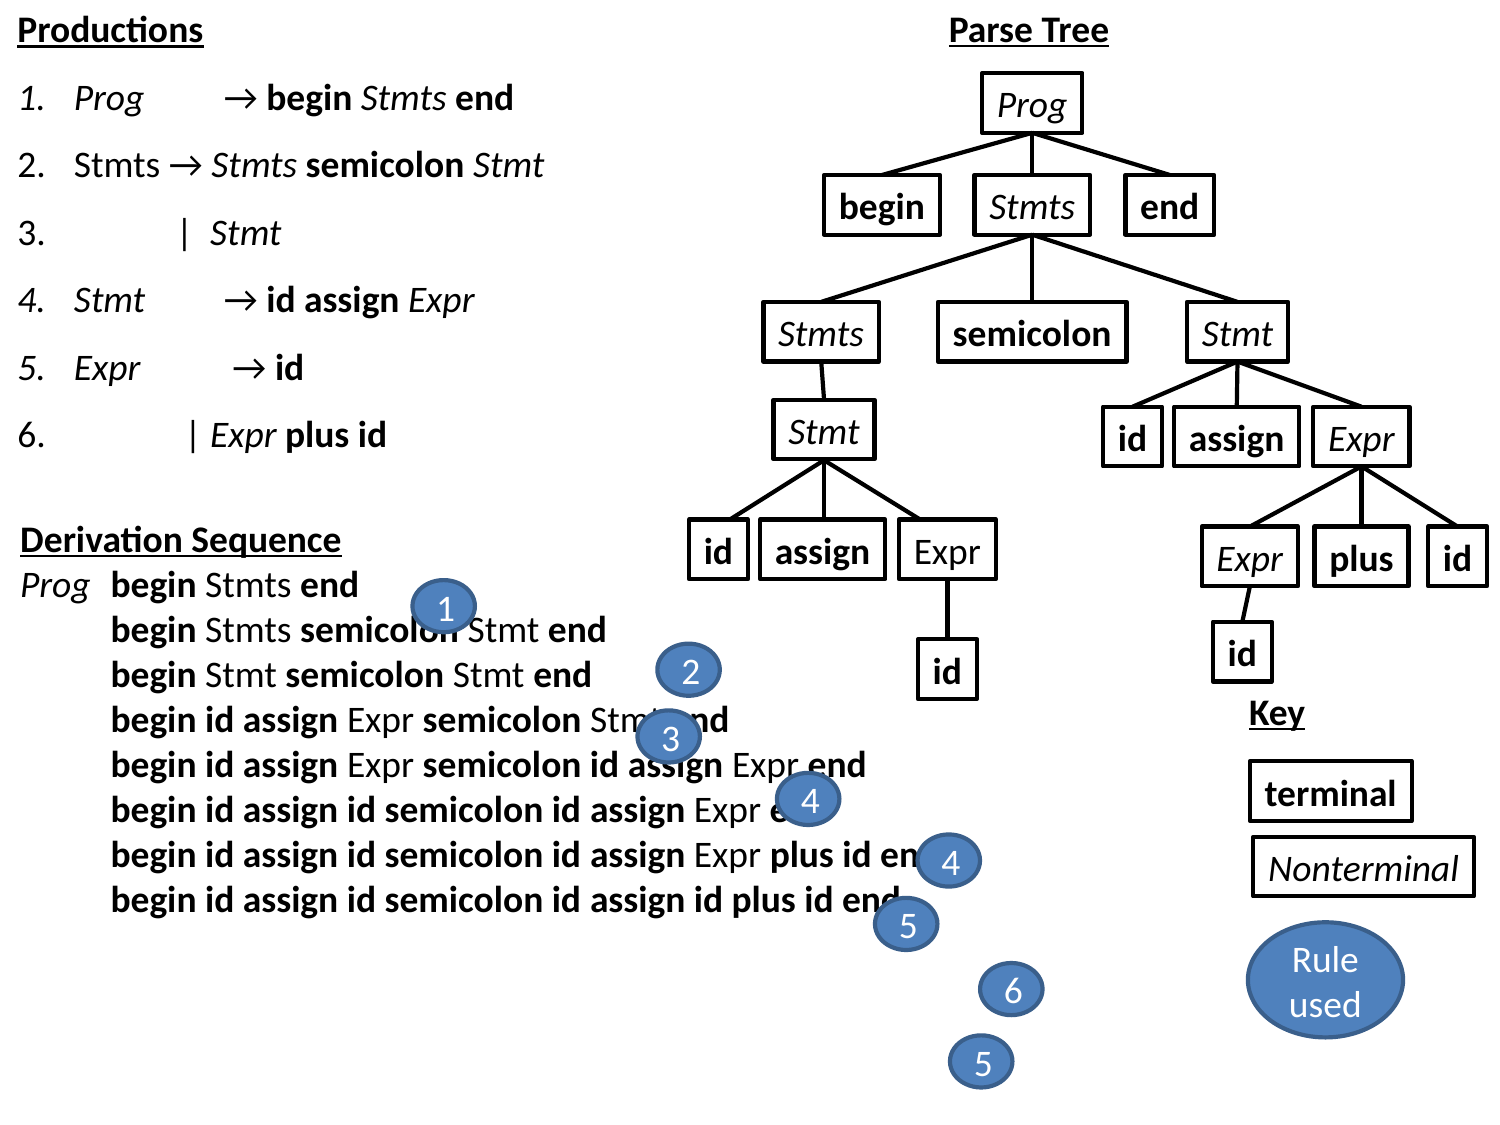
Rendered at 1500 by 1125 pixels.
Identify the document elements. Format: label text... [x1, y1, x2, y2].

text_box semicolon [936, 310, 1129, 364]
text_box assign [758, 527, 887, 581]
text_box Stmt [1185, 300, 1290, 360]
text_box Expr [1311, 405, 1412, 465]
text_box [821, 235, 1028, 303]
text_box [1238, 362, 1362, 407]
text_box Stmt [771, 398, 877, 458]
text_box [1242, 586, 1251, 622]
text_box 5 [872, 895, 940, 953]
text_box Productions Prog → begin Stmts end Stmts → Stmts semicolon Stmt | Stmt Stmt → id assign Expr Expr → id | Expr plus id [2, 0, 560, 463]
text_box Parse Tree [933, 0, 1125, 58]
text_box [1132, 362, 1234, 407]
text_box 2 [655, 641, 722, 698]
text_box 4 [915, 832, 983, 889]
text_box begin [822, 173, 942, 233]
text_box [1032, 235, 1238, 303]
text_box Stmts [972, 184, 1092, 233]
text_box plus [1312, 535, 1411, 588]
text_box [1249, 466, 1360, 527]
text_box id [1211, 620, 1274, 684]
text_box 3 [635, 708, 703, 765]
text_box Expr [897, 517, 998, 581]
text_box Prog [980, 71, 1084, 132]
text_box assign [1172, 416, 1301, 468]
text_box 1 [410, 578, 478, 635]
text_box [825, 459, 921, 520]
text_box Rule used [1245, 920, 1406, 1040]
text_box Nonterminal [1251, 835, 1476, 898]
text_box 6 [977, 960, 1045, 1018]
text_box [1032, 133, 1170, 176]
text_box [881, 133, 1030, 176]
text_box Stmts [761, 300, 881, 364]
text_box id [1426, 524, 1489, 588]
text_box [1362, 466, 1458, 527]
text_box 4 [774, 770, 842, 828]
text_box 5 [947, 1033, 1015, 1090]
text_box Expr [1200, 524, 1300, 588]
text_box id [687, 517, 750, 581]
text_box terminal [1248, 759, 1414, 823]
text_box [729, 459, 822, 520]
text_box id [1101, 405, 1164, 468]
text_box Key [1234, 680, 1321, 740]
text_box end [1123, 173, 1216, 233]
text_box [820, 362, 825, 400]
text_box id [916, 637, 979, 701]
